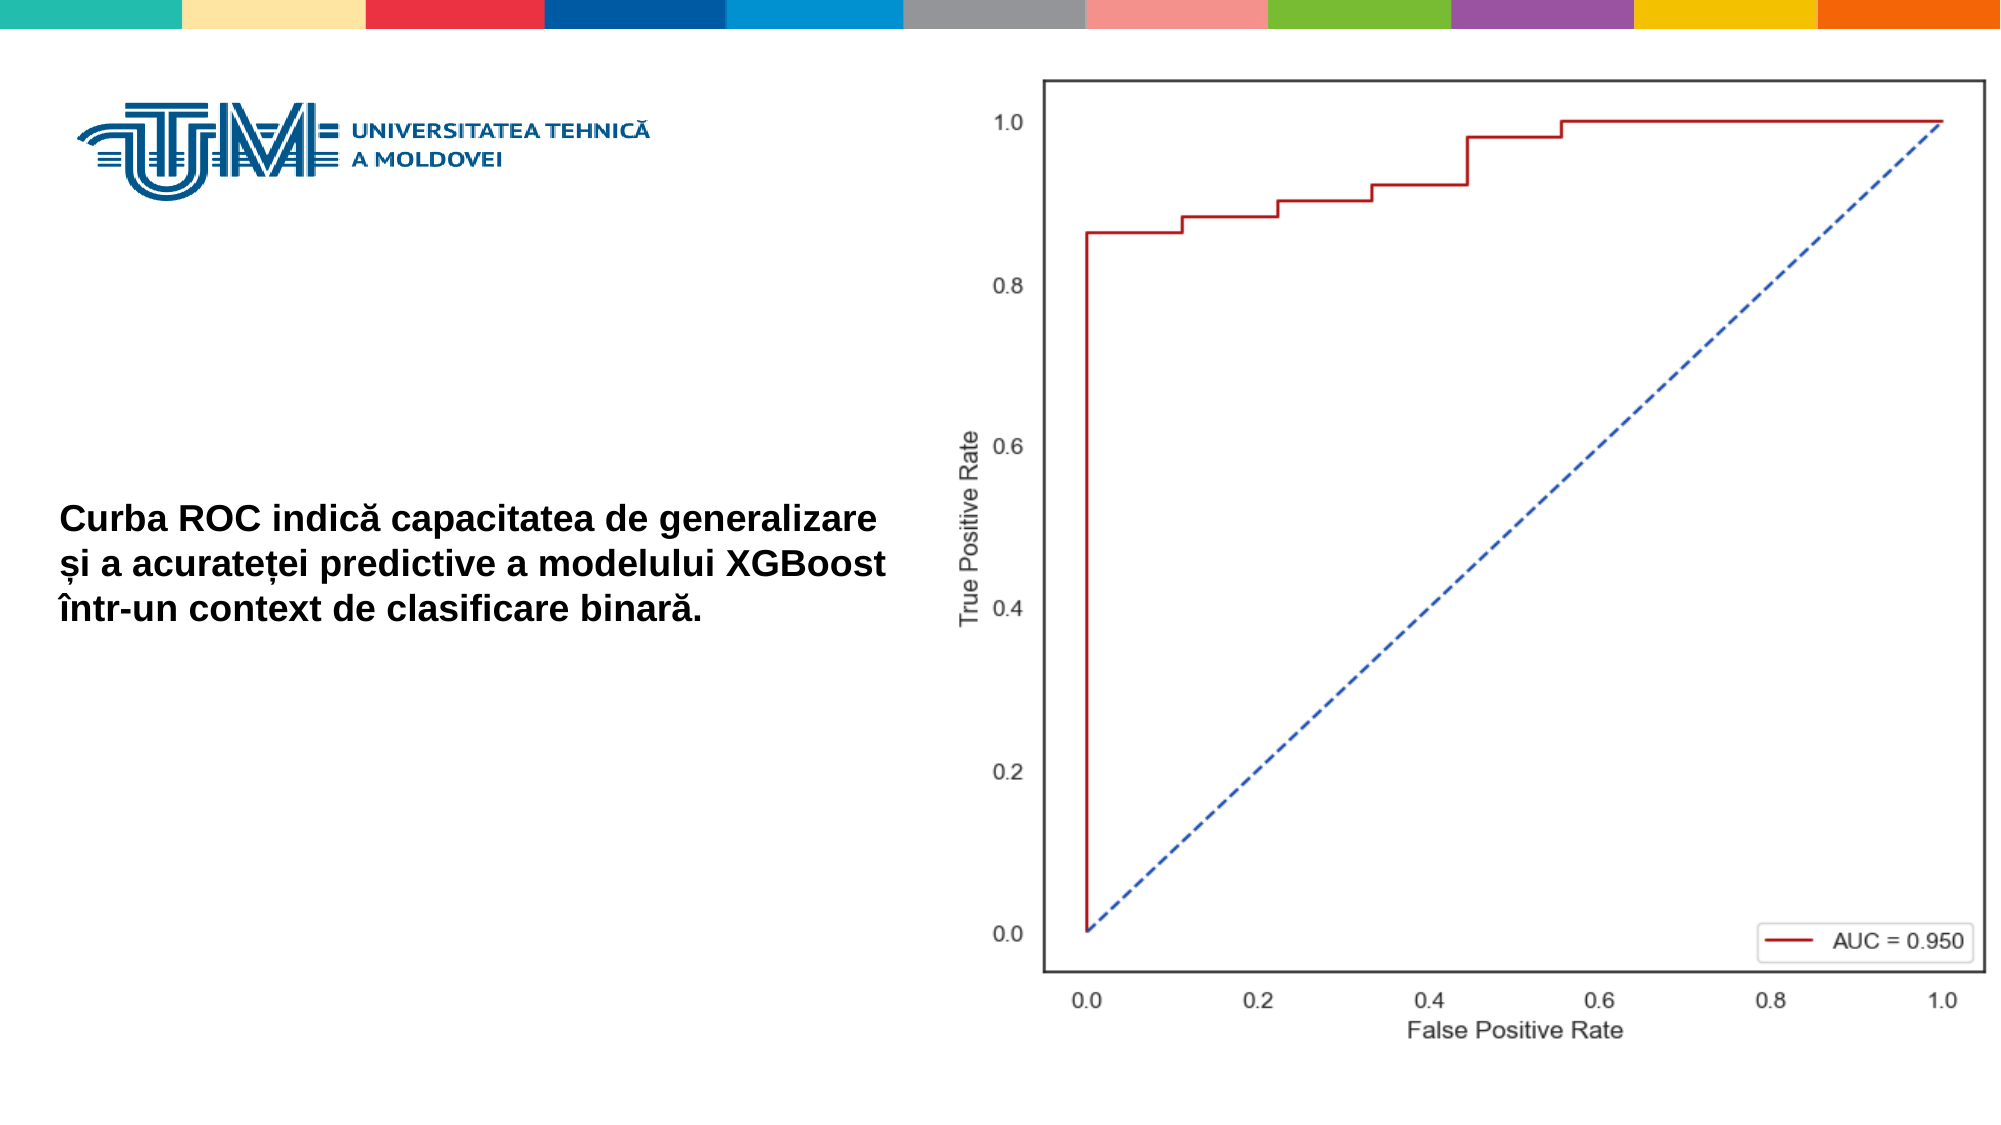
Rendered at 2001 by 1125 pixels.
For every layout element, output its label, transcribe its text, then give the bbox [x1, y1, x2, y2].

text_box [61, 259, 1993, 1123]
picture [0, 0, 2001, 1125]
text_box Curba ROC indică capacitatea de generalizare și a acurateței predictive a modelului XGBoost într-un context de clasificare binară. [44, 486, 907, 637]
